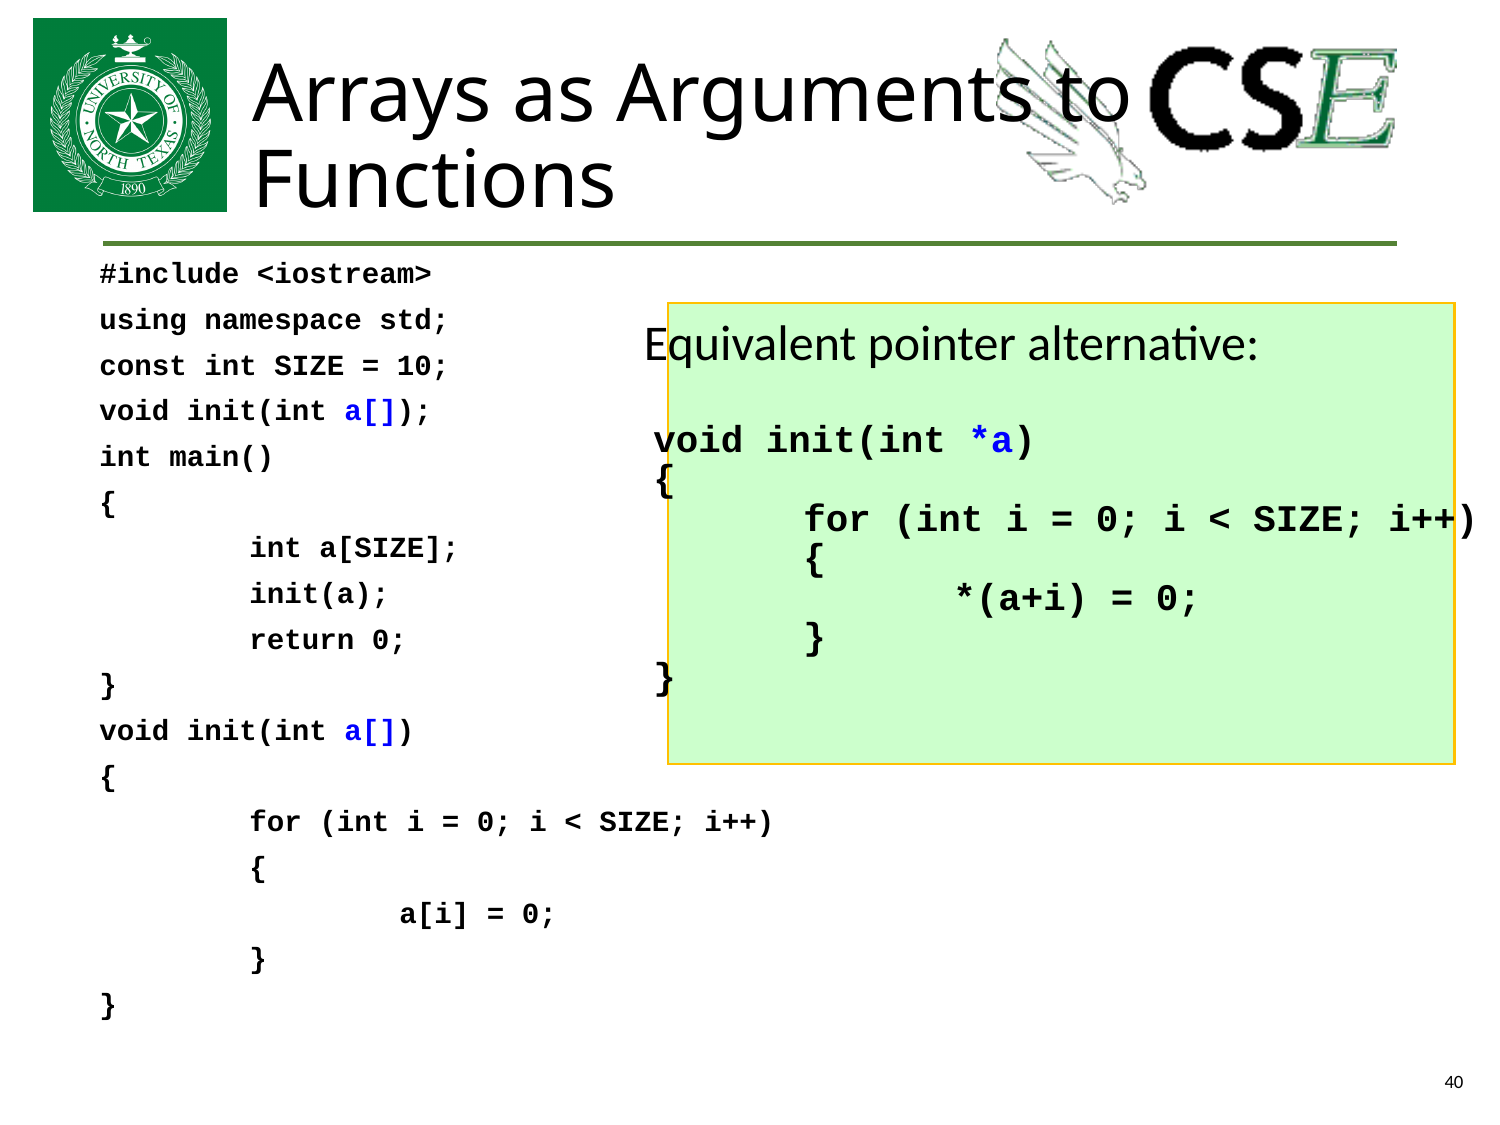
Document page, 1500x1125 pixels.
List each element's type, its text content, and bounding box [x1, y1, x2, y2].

list #include <iostream> using namespace std; const int SIZE = 10; void init(int a[]); int main() { int a[SIZE]; init(a); return 0; } void init(int a[]) { for (int i = 0; i < SIZE; i++) { a[i] = 0; } } [75, 262, 1425, 1052]
picture [33, 18, 227, 212]
text_box [667, 760, 1456, 765]
title Arrays as Arguments to Functions [237, 45, 1425, 233]
picture [996, 37, 1397, 45]
text_box Equivalent pointer alternative: void init(int *a) { for (int i = 0; i < SIZE; i++) { *(a+i) = 0; } } [629, 303, 1494, 760]
slide_number 40 [1418, 1051, 1479, 1112]
